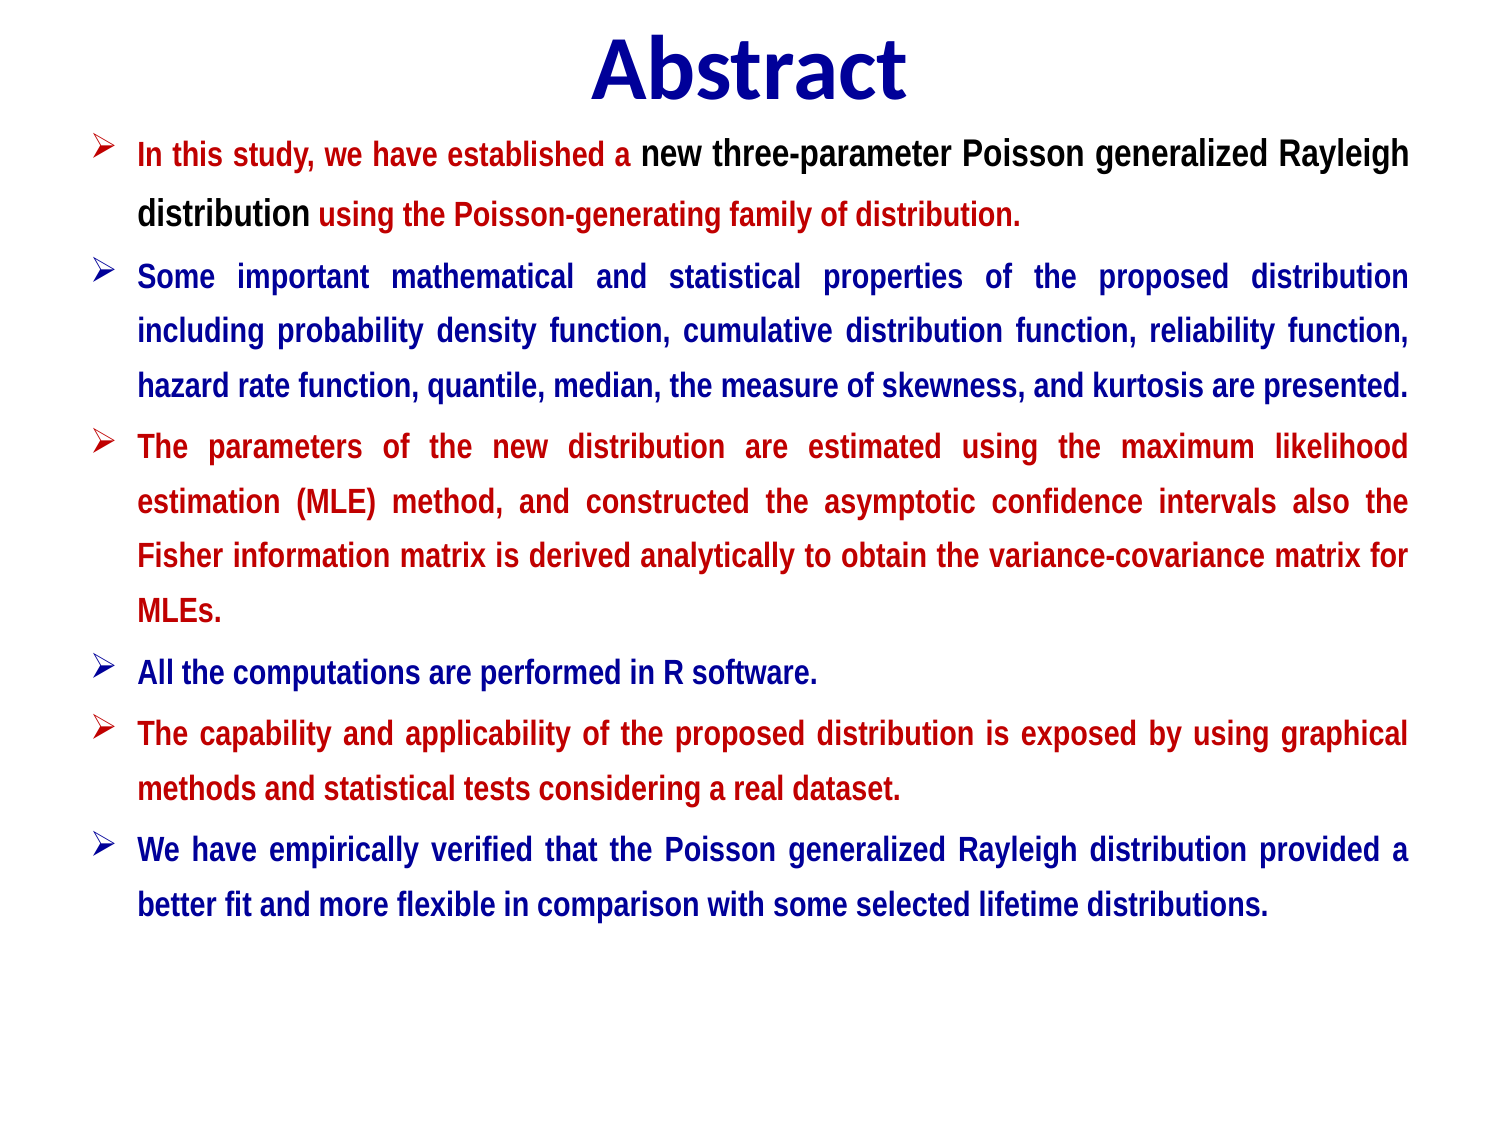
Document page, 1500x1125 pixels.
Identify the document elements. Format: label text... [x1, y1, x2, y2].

list In this study, we have established a new three-parameter Poisson generalized Rayleigh distribution using the Poisson-generating family of distribution. Some important mathematical and statistical properties of the proposed distribution including probability density function, cumulative distribution function, reliability function, hazard rate function, quantile, median, the measure of skewness, and kurtosis are presented. The parameters of the new distribution are estimated using the maximum likelihood estimation (MLE) method, and constructed the asymptotic confidence intervals also the Fisher information matrix is derived analytically to obtain the variance-covariance matrix for MLEs. All the computations are performed in R software. The capability and applicability of the proposed distribution is exposed by using graphical methods and statistical tests considering a real dataset. We have empirically verified that the Poisson generalized Rayleigh distribution provided a better fit and more flexible in comparison with some selected lifetime distributions. [75, 106, 1425, 1019]
title Abstract [75, 0, 1425, 106]
